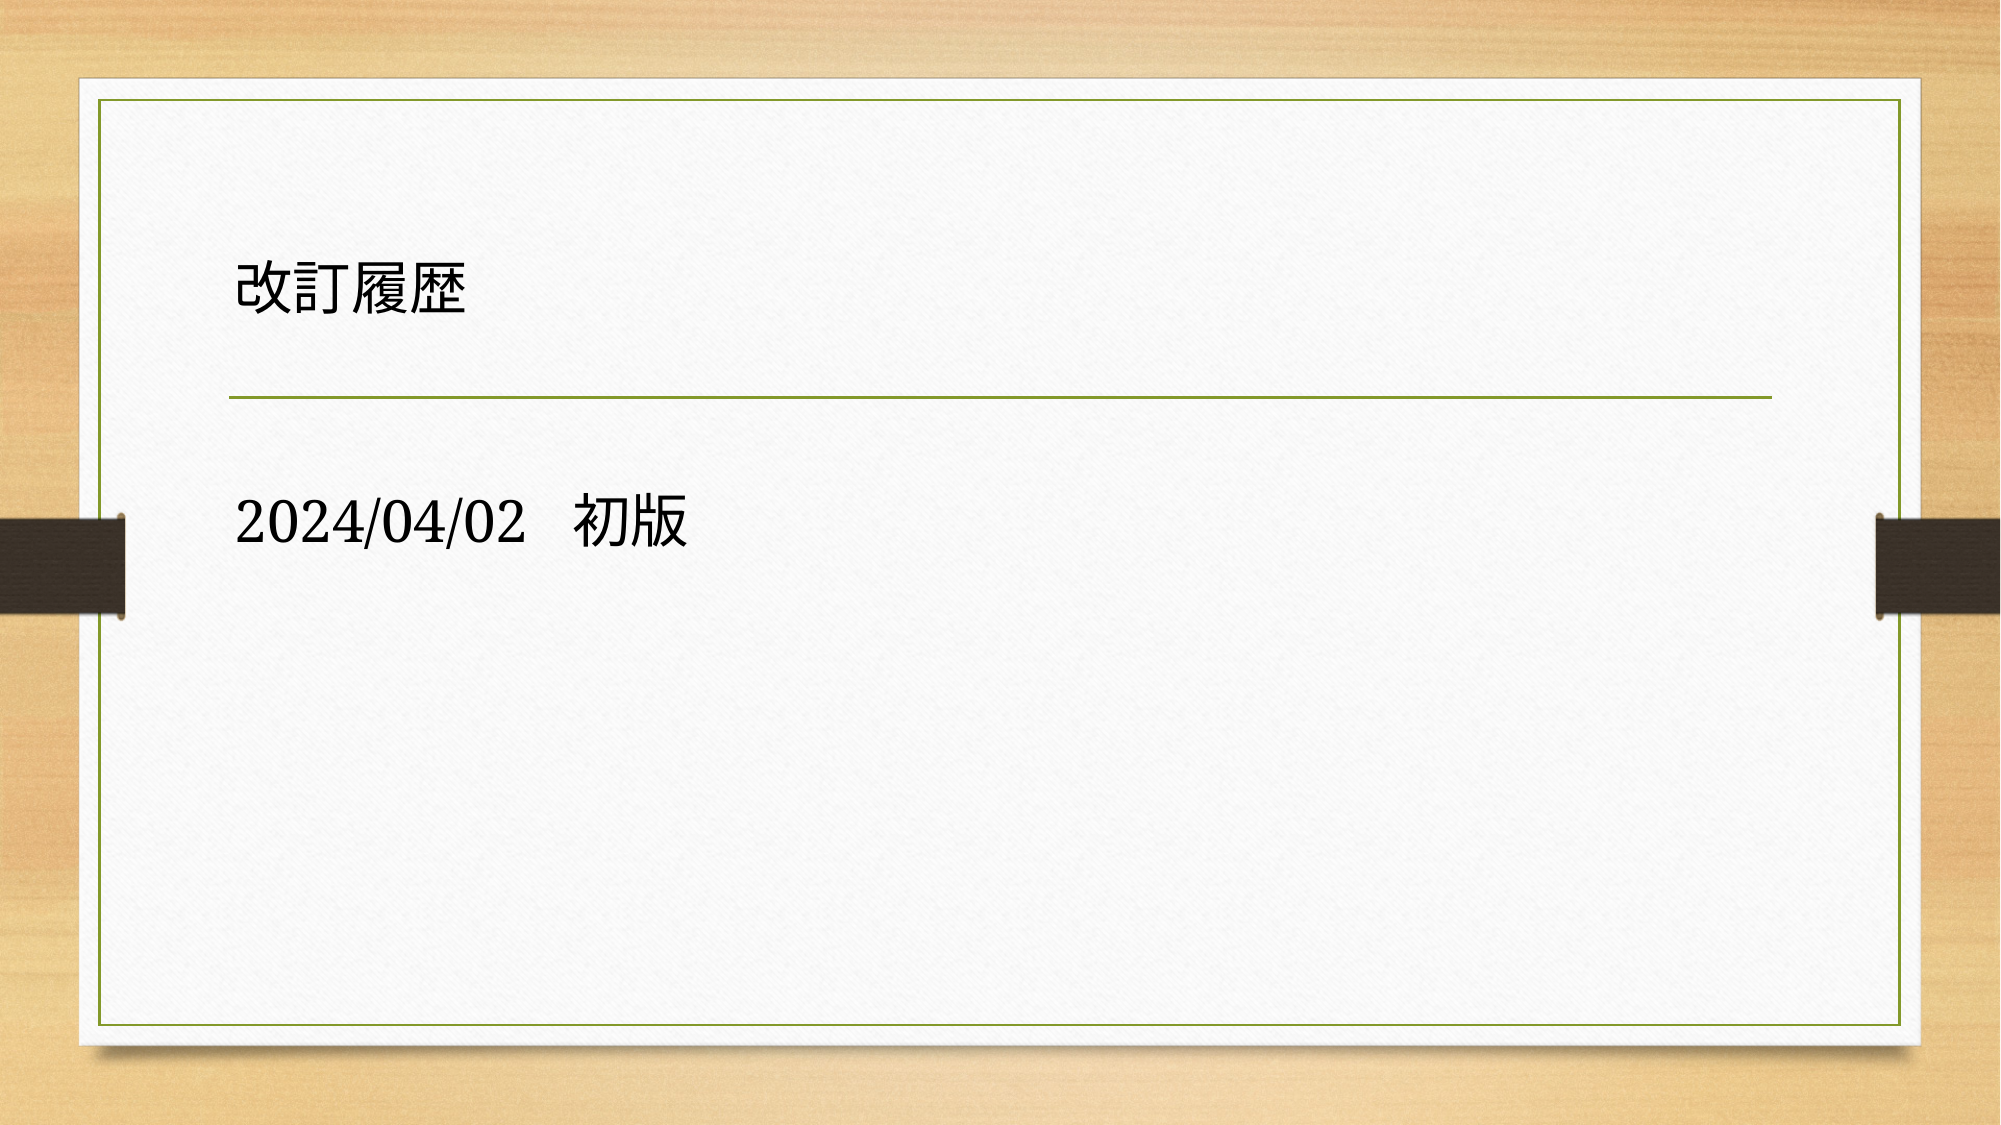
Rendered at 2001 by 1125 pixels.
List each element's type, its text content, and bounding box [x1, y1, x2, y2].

text_box 2024/04/02 初版 [219, 476, 1220, 562]
text_box 改訂履歴 [219, 243, 1220, 329]
picture [0, 0, 2001, 1125]
